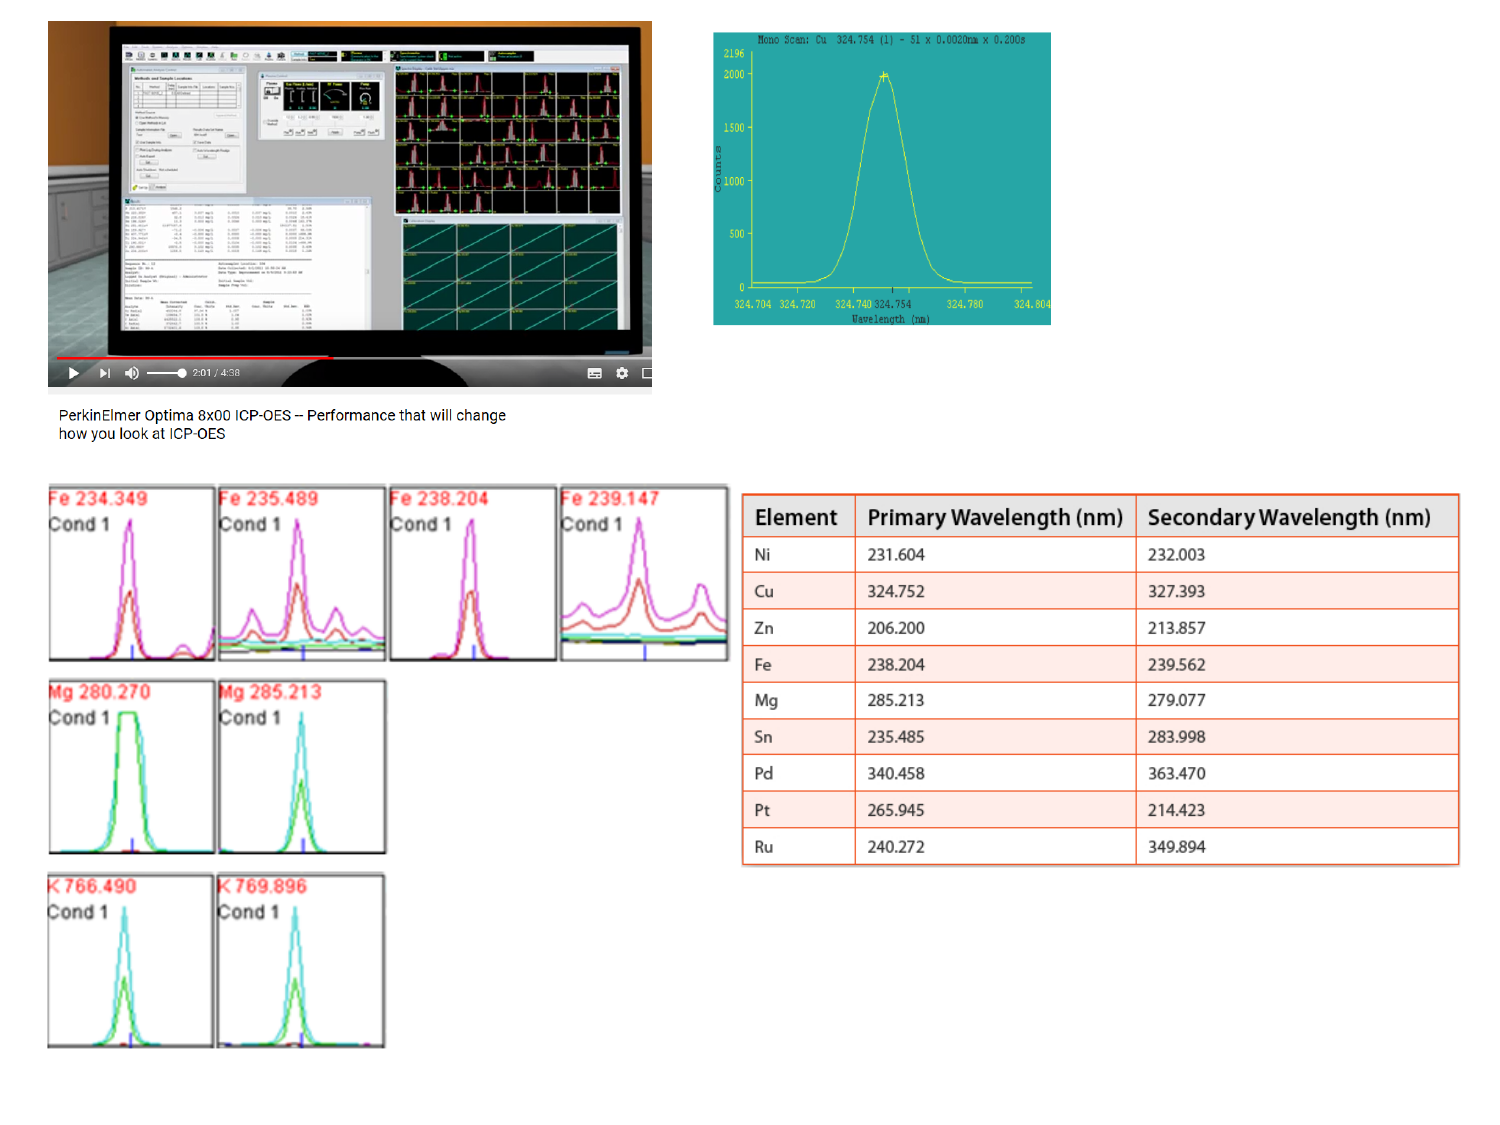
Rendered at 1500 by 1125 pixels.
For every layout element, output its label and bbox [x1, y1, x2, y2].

picture [43, 479, 1463, 1059]
picture [48, 21, 652, 448]
picture [711, 30, 1052, 327]
